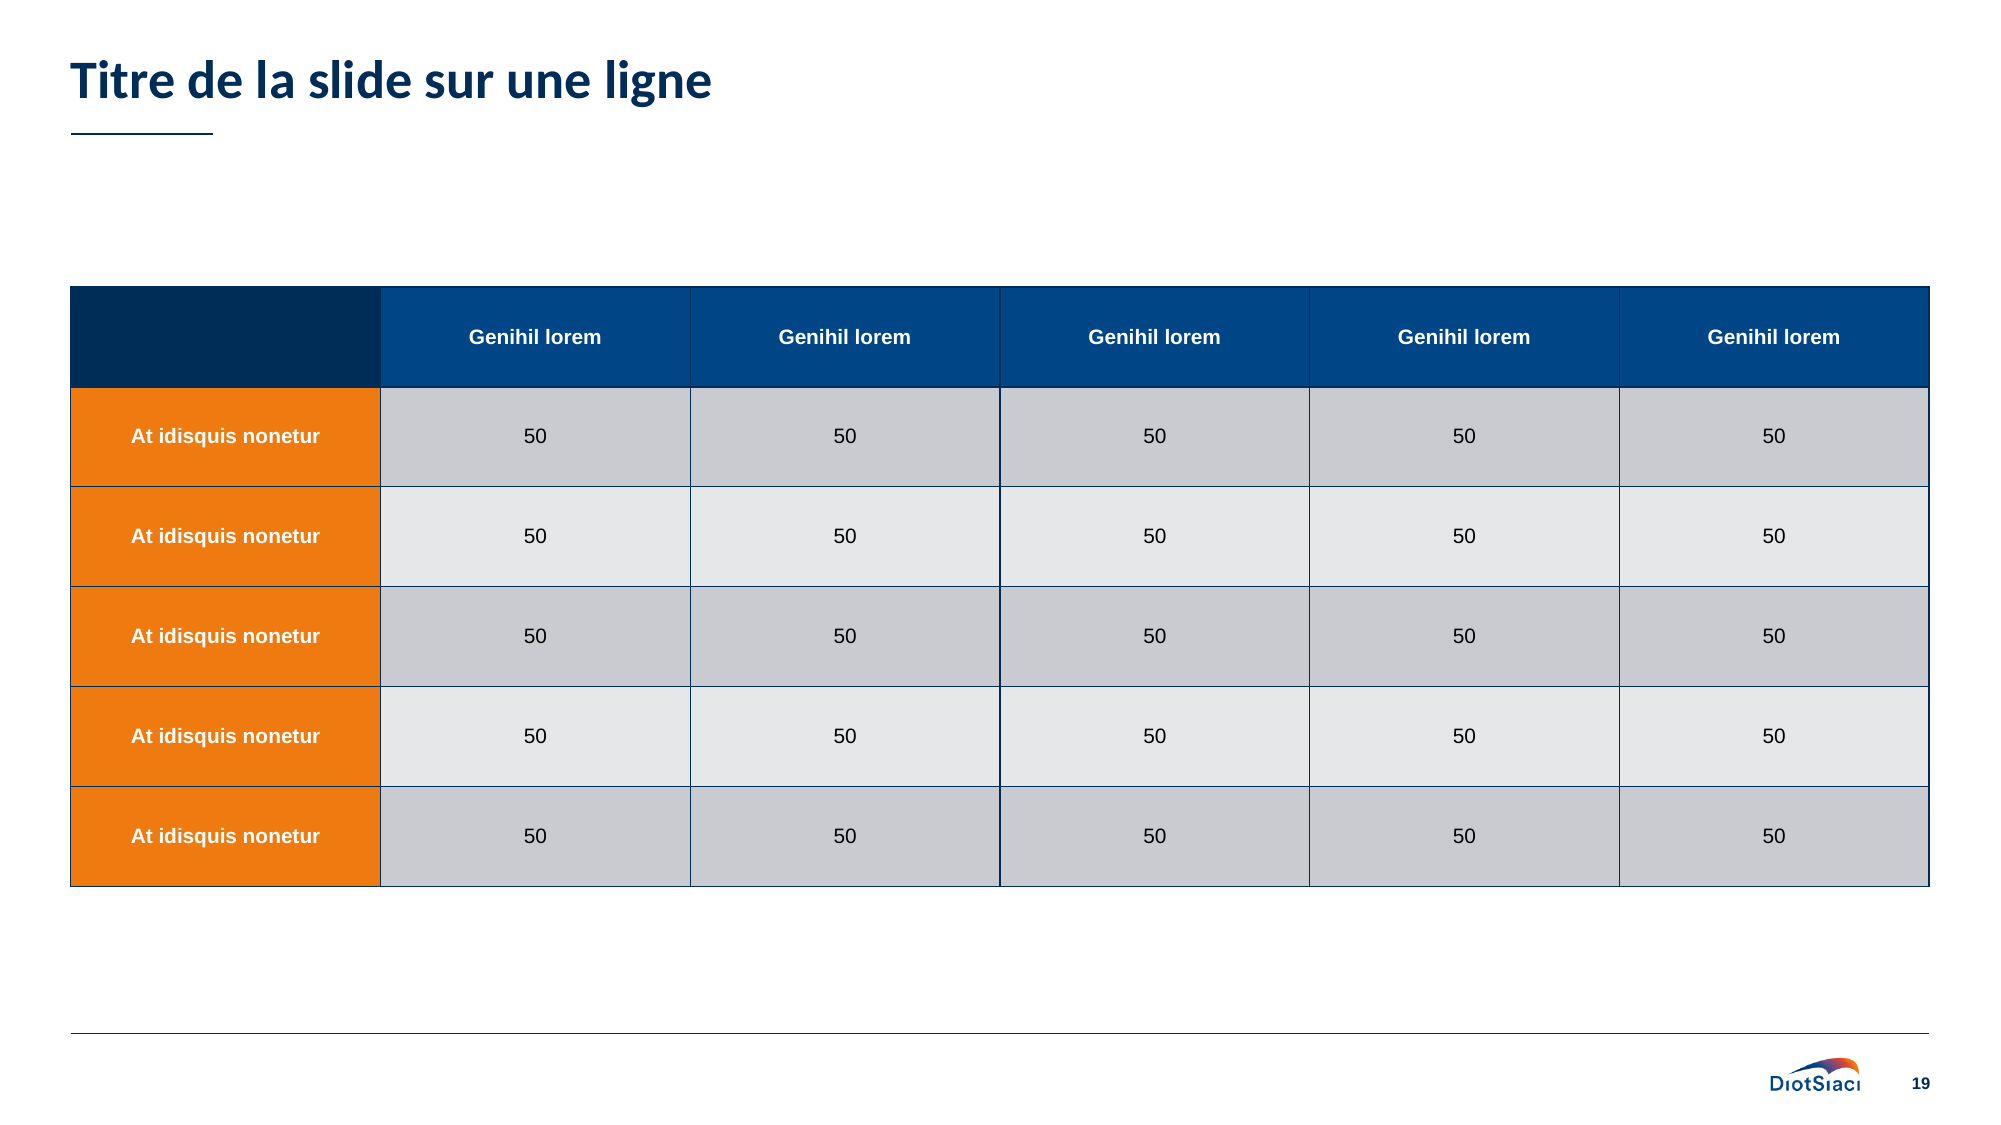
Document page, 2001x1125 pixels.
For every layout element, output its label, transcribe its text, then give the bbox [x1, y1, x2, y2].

title Titre de la slide sur une ligne [70, 0, 1930, 110]
table_cell 50 [1001, 787, 1309, 886]
table_header Genihil lorem [1310, 288, 1619, 386]
table_cell 50 [381, 687, 690, 786]
table_cell At idisquis nonetur [71, 487, 380, 586]
table_cell 50 [1310, 388, 1619, 486]
table_header Genihil lorem [1001, 288, 1309, 386]
table_cell 50 [691, 787, 999, 886]
table_cell 50 [1001, 687, 1309, 786]
table_cell 50 [1620, 787, 1928, 886]
table_cell 50 [1001, 388, 1309, 486]
table_cell At idisquis nonetur [71, 787, 380, 886]
picture [1766, 1056, 1864, 1092]
table_cell 50 [1310, 787, 1619, 886]
table_header Genihil lorem [691, 288, 999, 386]
table_cell 50 [1001, 587, 1309, 686]
table_cell At idisquis nonetur [71, 388, 380, 486]
table_cell 50 [381, 487, 690, 586]
table_header Genihil lorem [381, 288, 690, 386]
table_cell At idisquis nonetur [71, 587, 380, 686]
table_cell 50 [691, 388, 999, 486]
table_cell 50 [1620, 587, 1928, 686]
table_cell 50 [691, 587, 999, 686]
table_cell 50 [1620, 388, 1928, 486]
table_cell 50 [1310, 487, 1619, 586]
table_cell 50 [1310, 587, 1619, 686]
table_cell 50 [1310, 687, 1619, 786]
table_cell 50 [691, 687, 999, 786]
table_cell 50 [1001, 487, 1309, 586]
table_cell At idisquis nonetur [71, 687, 380, 786]
table_header [71, 288, 380, 386]
table_cell 50 [381, 388, 690, 486]
table_cell 50 [691, 487, 999, 586]
table_cell 50 [1620, 687, 1928, 786]
table_cell 50 [381, 787, 690, 886]
table_cell 50 [381, 587, 690, 686]
table_header Genihil lorem [1620, 288, 1928, 386]
table_cell 50 [1620, 487, 1928, 586]
slide_number 19 [1871, 1072, 1931, 1103]
